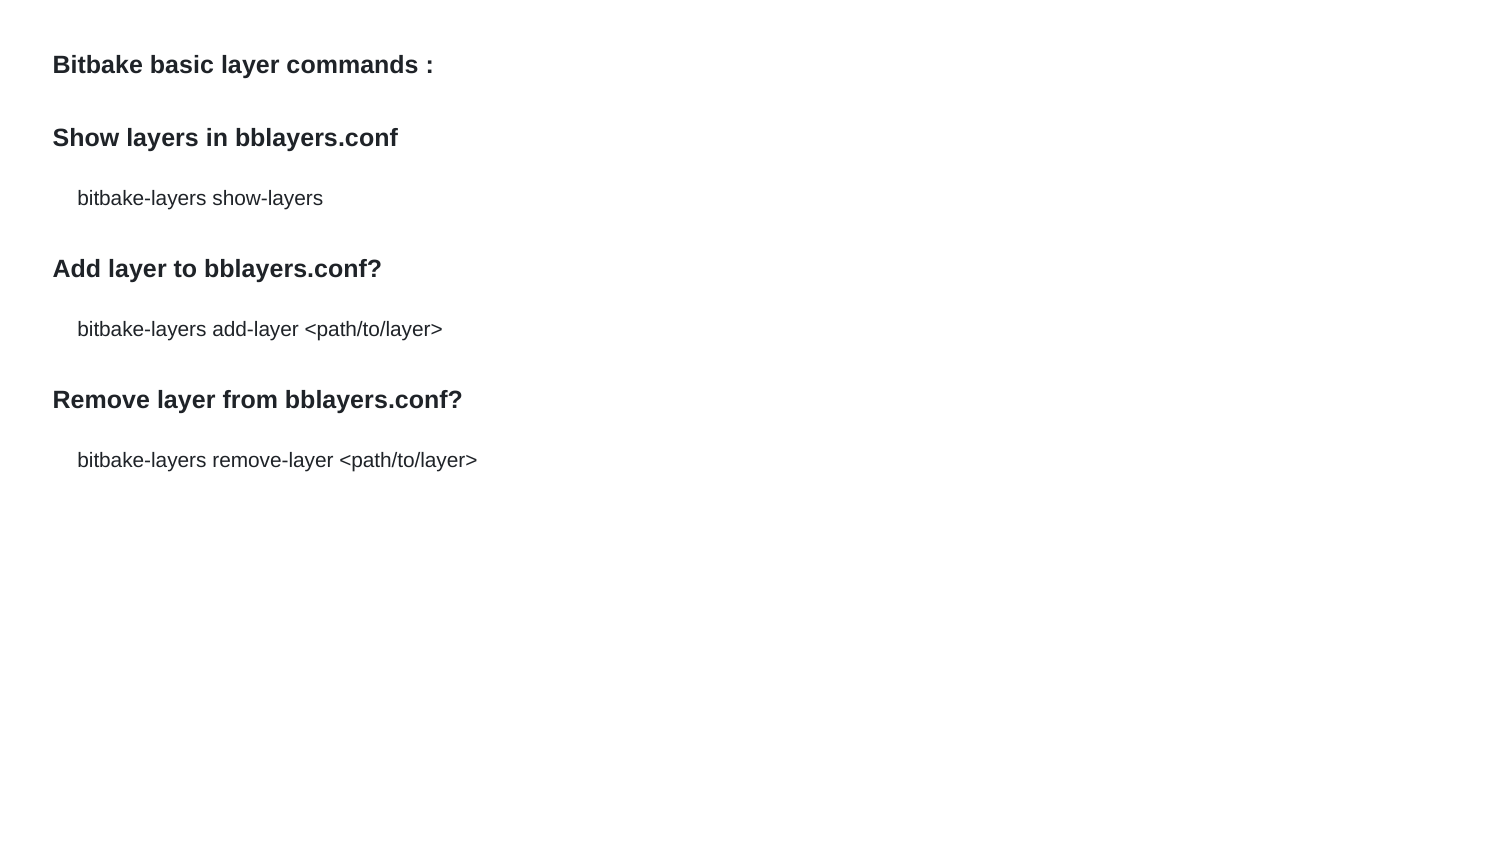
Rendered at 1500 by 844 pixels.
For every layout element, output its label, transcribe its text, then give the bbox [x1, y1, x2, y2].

subtitle Bitbake basic layer commands : Show layers in bblayers.conf bitbake-layers show-layers Add layer to bblayers.conf? bitbake-layers add-layer <path/to/layer> Remove layer from bblayers.conf? bitbake-layers remove-layer <path/to/layer> [37, 28, 1436, 814]
